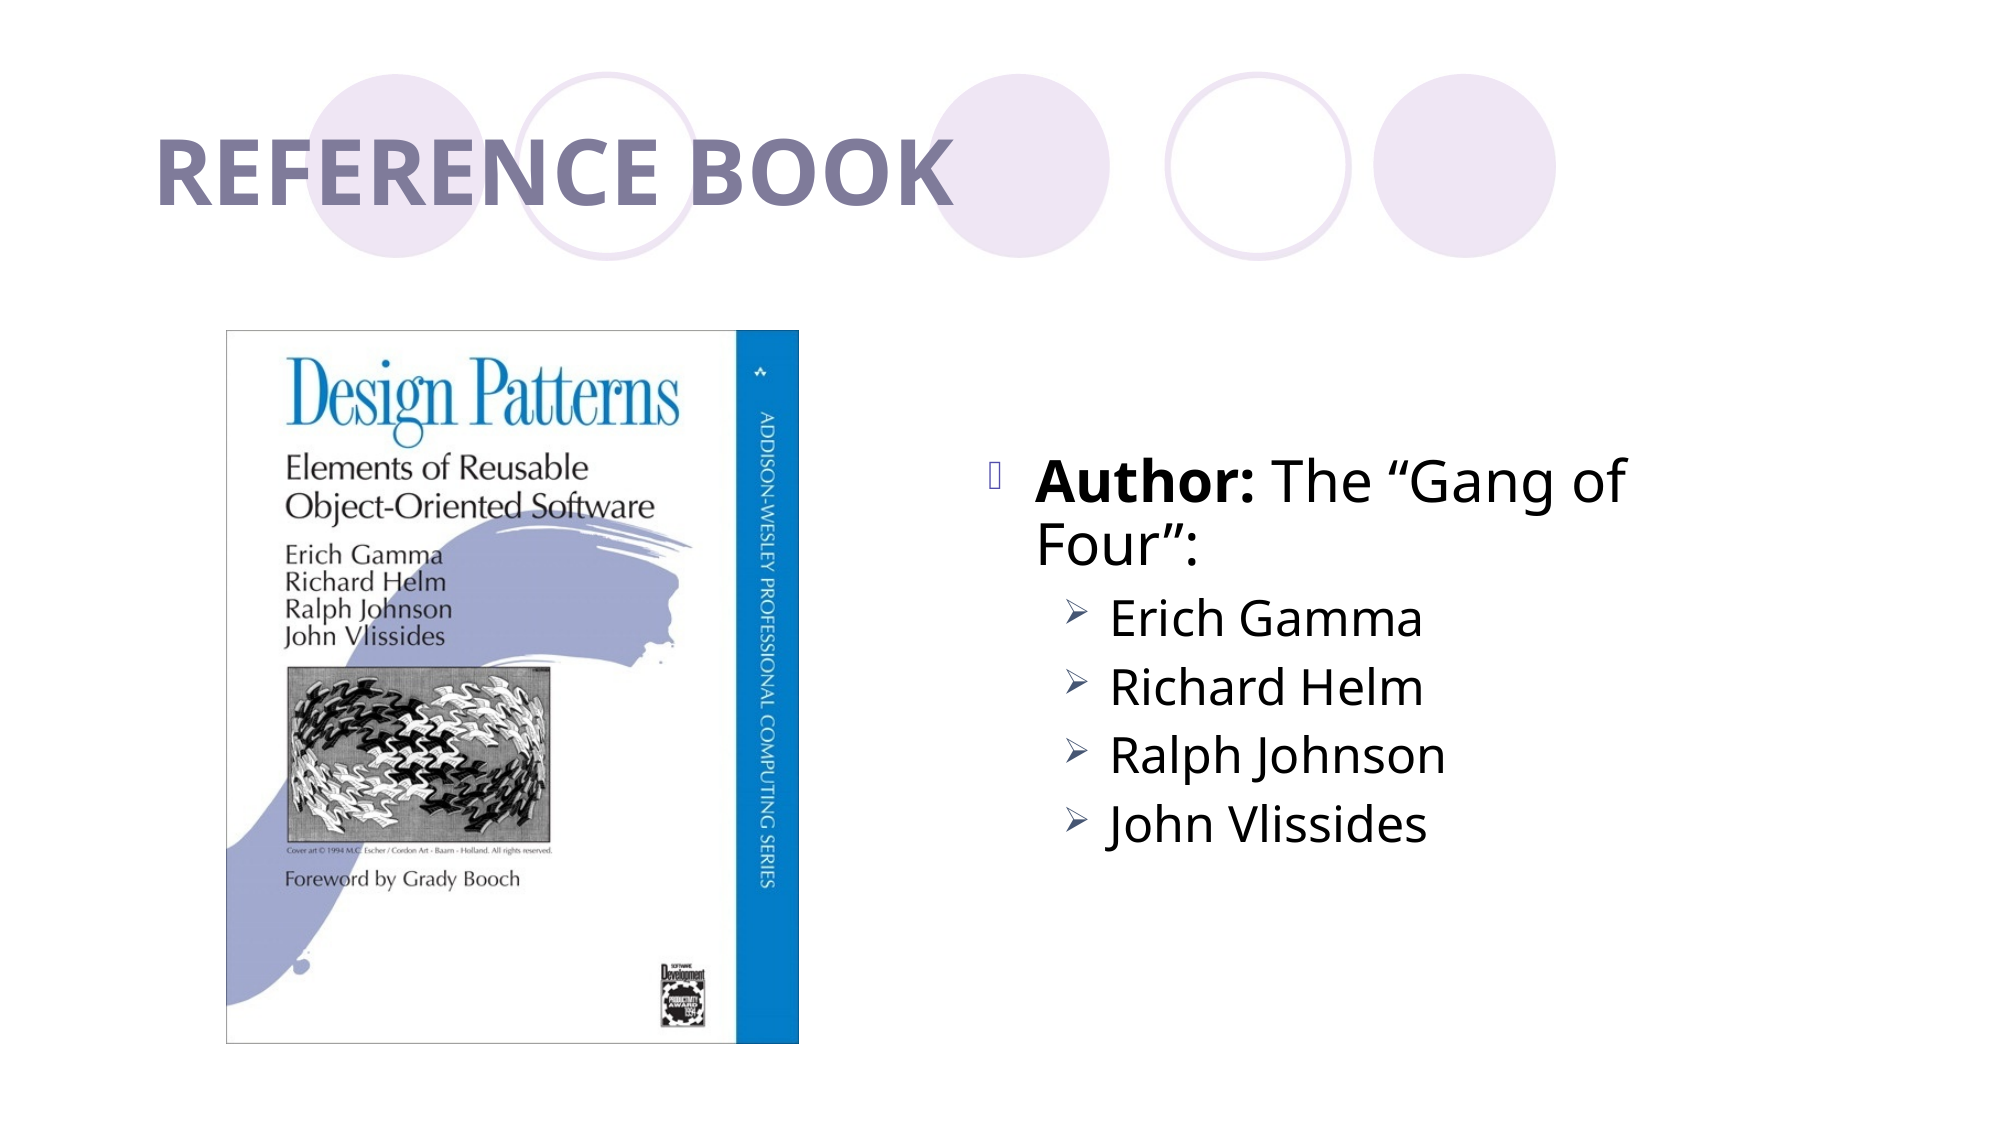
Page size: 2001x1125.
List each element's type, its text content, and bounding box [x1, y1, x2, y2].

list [225, 329, 800, 1045]
title REFERENCE BOOK [137, 59, 1863, 278]
text_box Author: The “Gang of Four”: Erich Gamma Richard Helm Ralph Johnson John Vlissides [973, 444, 1730, 930]
